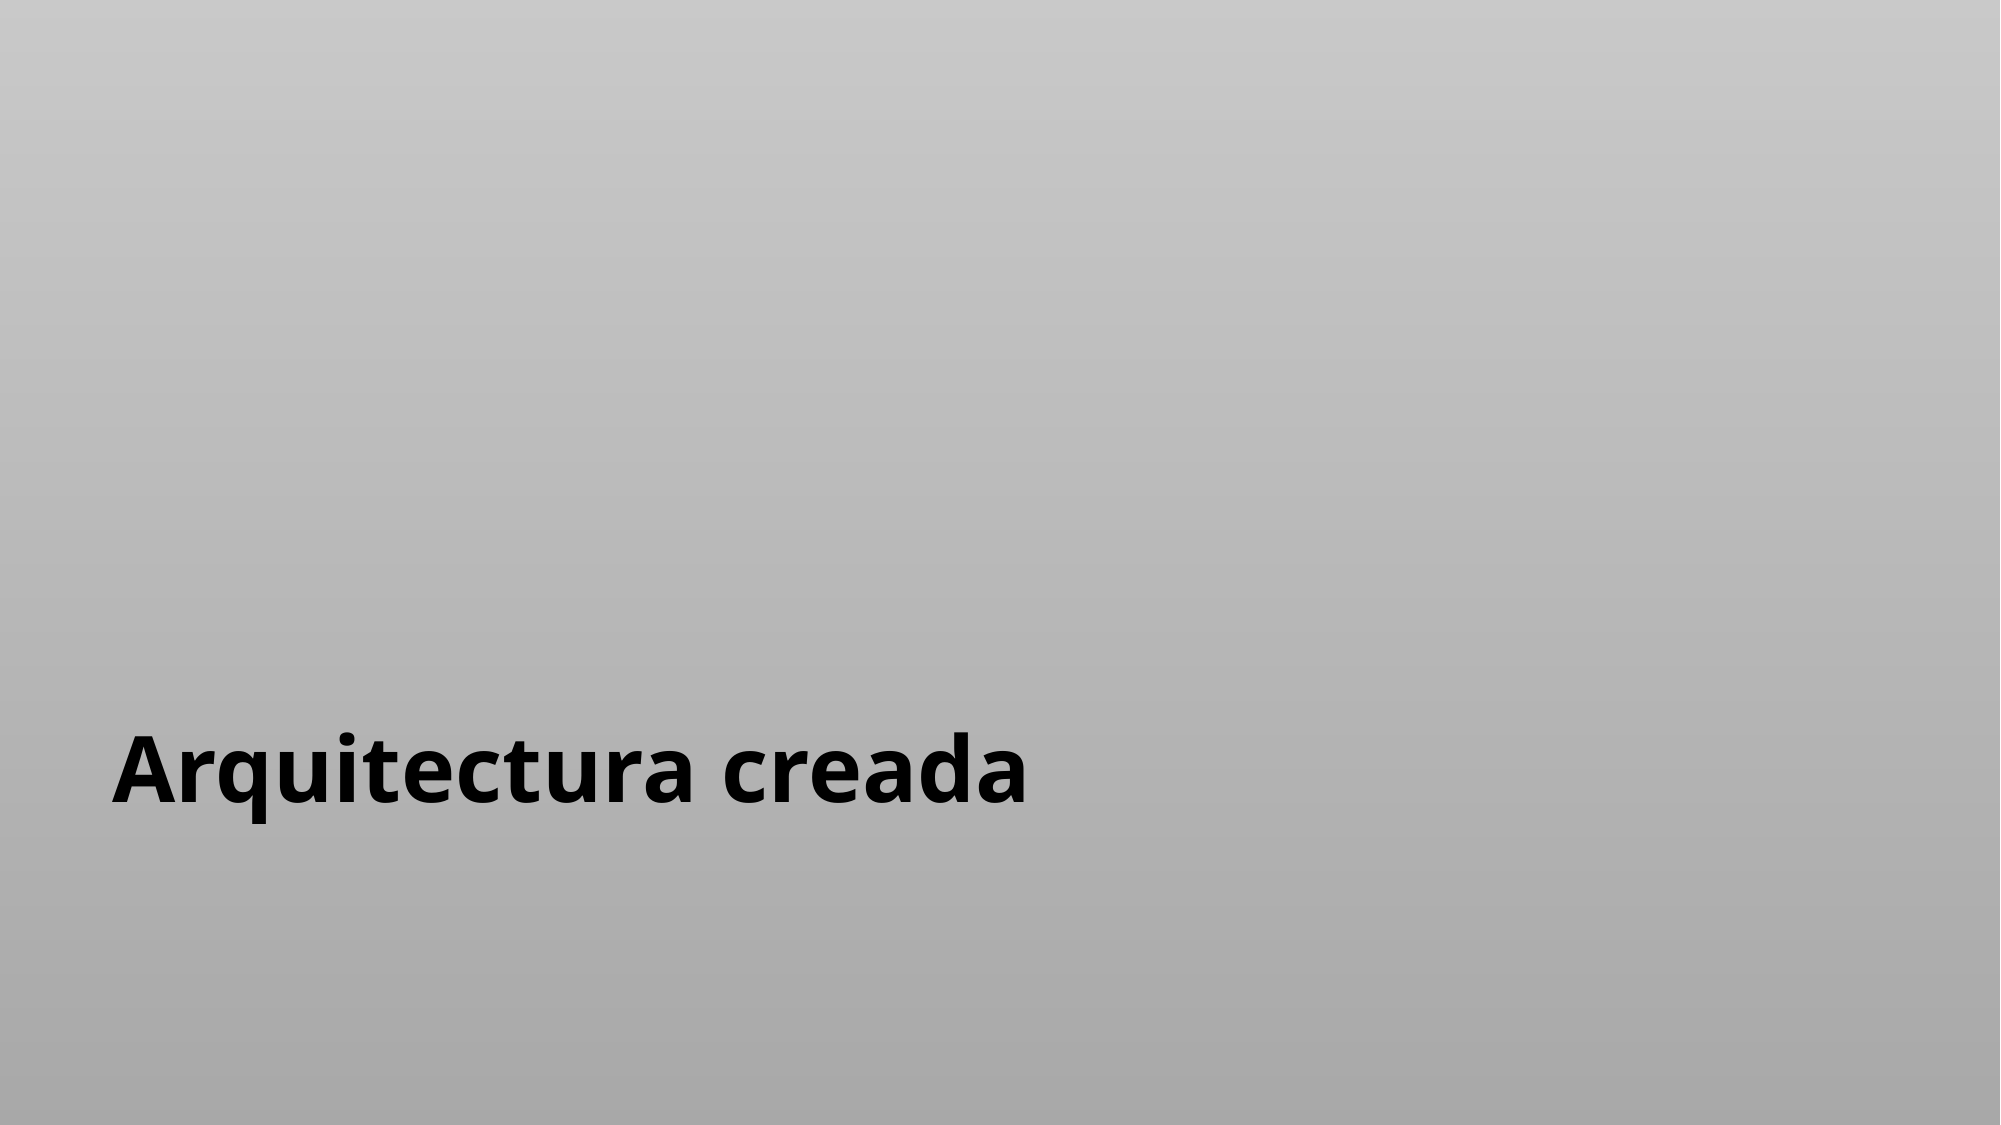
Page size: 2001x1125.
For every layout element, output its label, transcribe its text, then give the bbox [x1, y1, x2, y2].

text_box Arquitectura creada [97, 716, 1674, 957]
